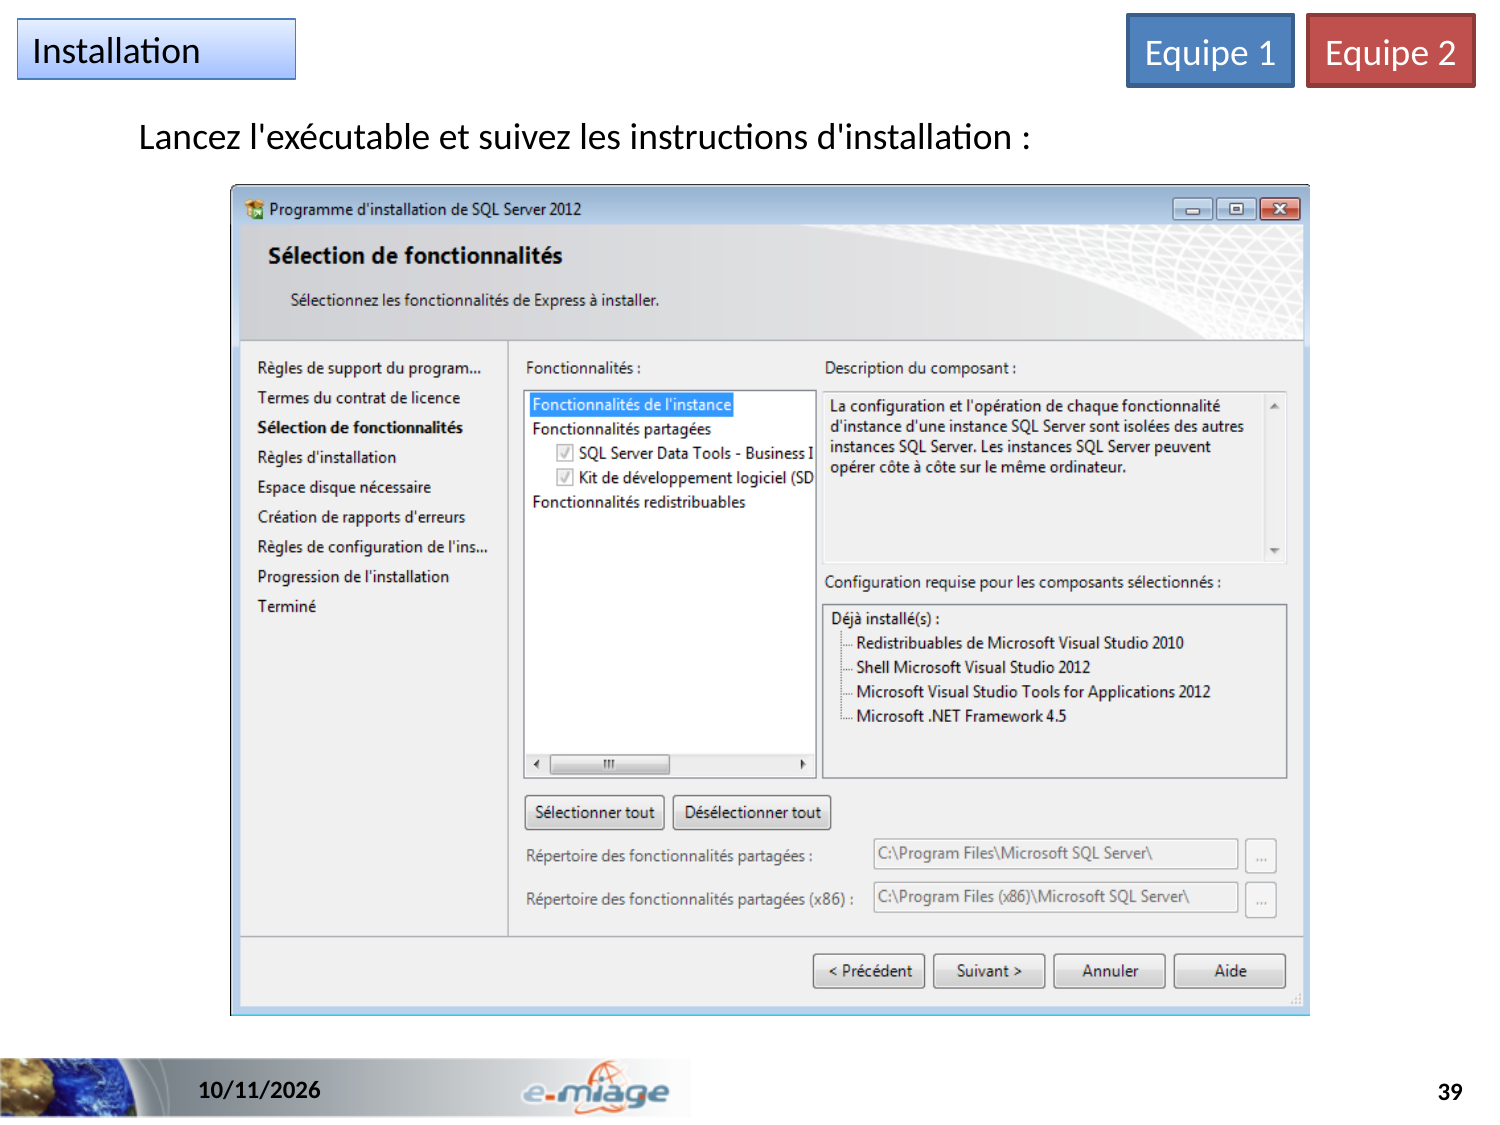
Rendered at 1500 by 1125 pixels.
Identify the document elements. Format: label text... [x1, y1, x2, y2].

text_box Installation [17, 19, 296, 79]
picture [0, 1058, 691, 1118]
text_box Equipe 2 [1306, 13, 1476, 88]
text_box Equipe 1 [1126, 13, 1295, 88]
picture [229, 184, 1310, 1016]
text_box Lancez l'exécutable et suivez les instructions d'installation : [123, 104, 1137, 164]
